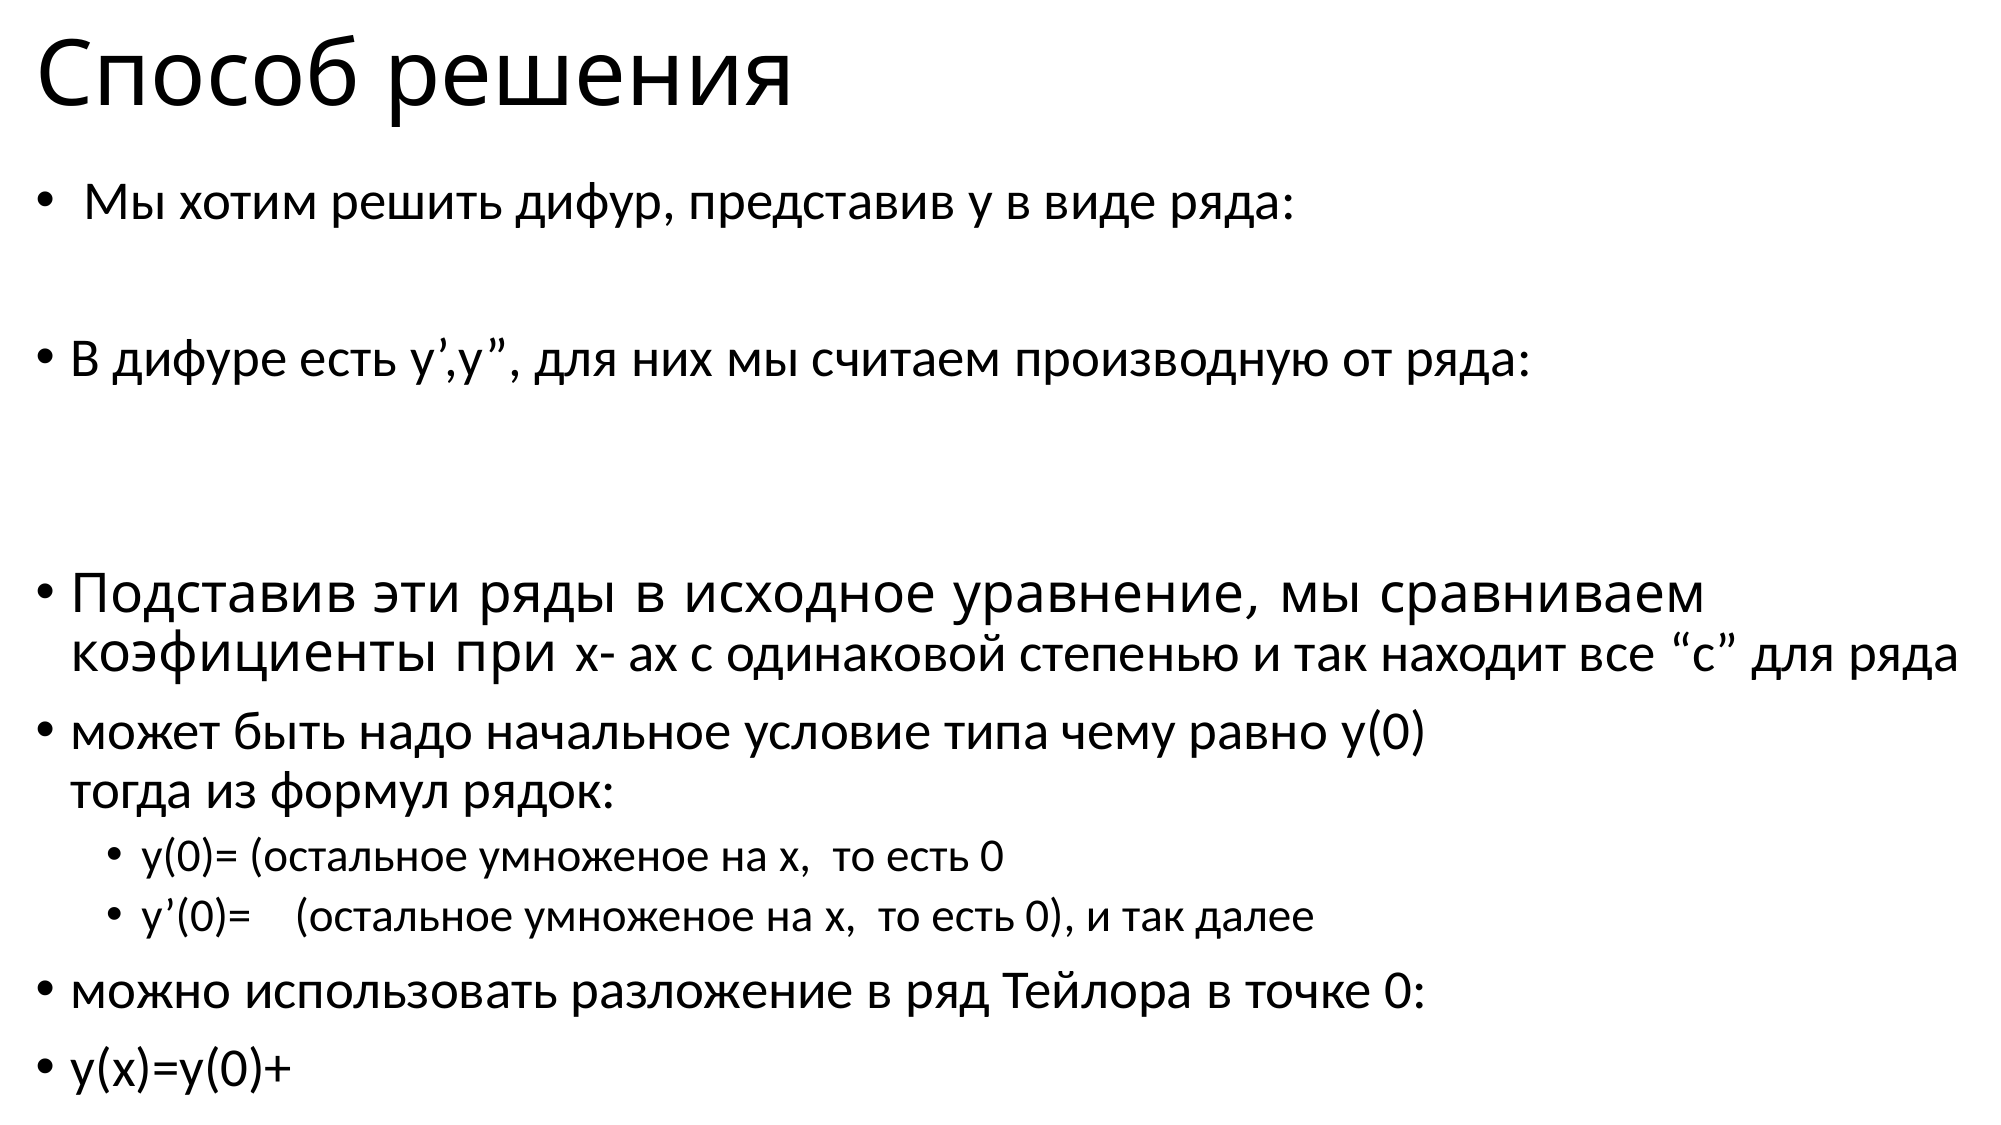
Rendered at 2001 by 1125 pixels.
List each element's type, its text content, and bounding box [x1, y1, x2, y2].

title Способ решения [20, 0, 1853, 152]
